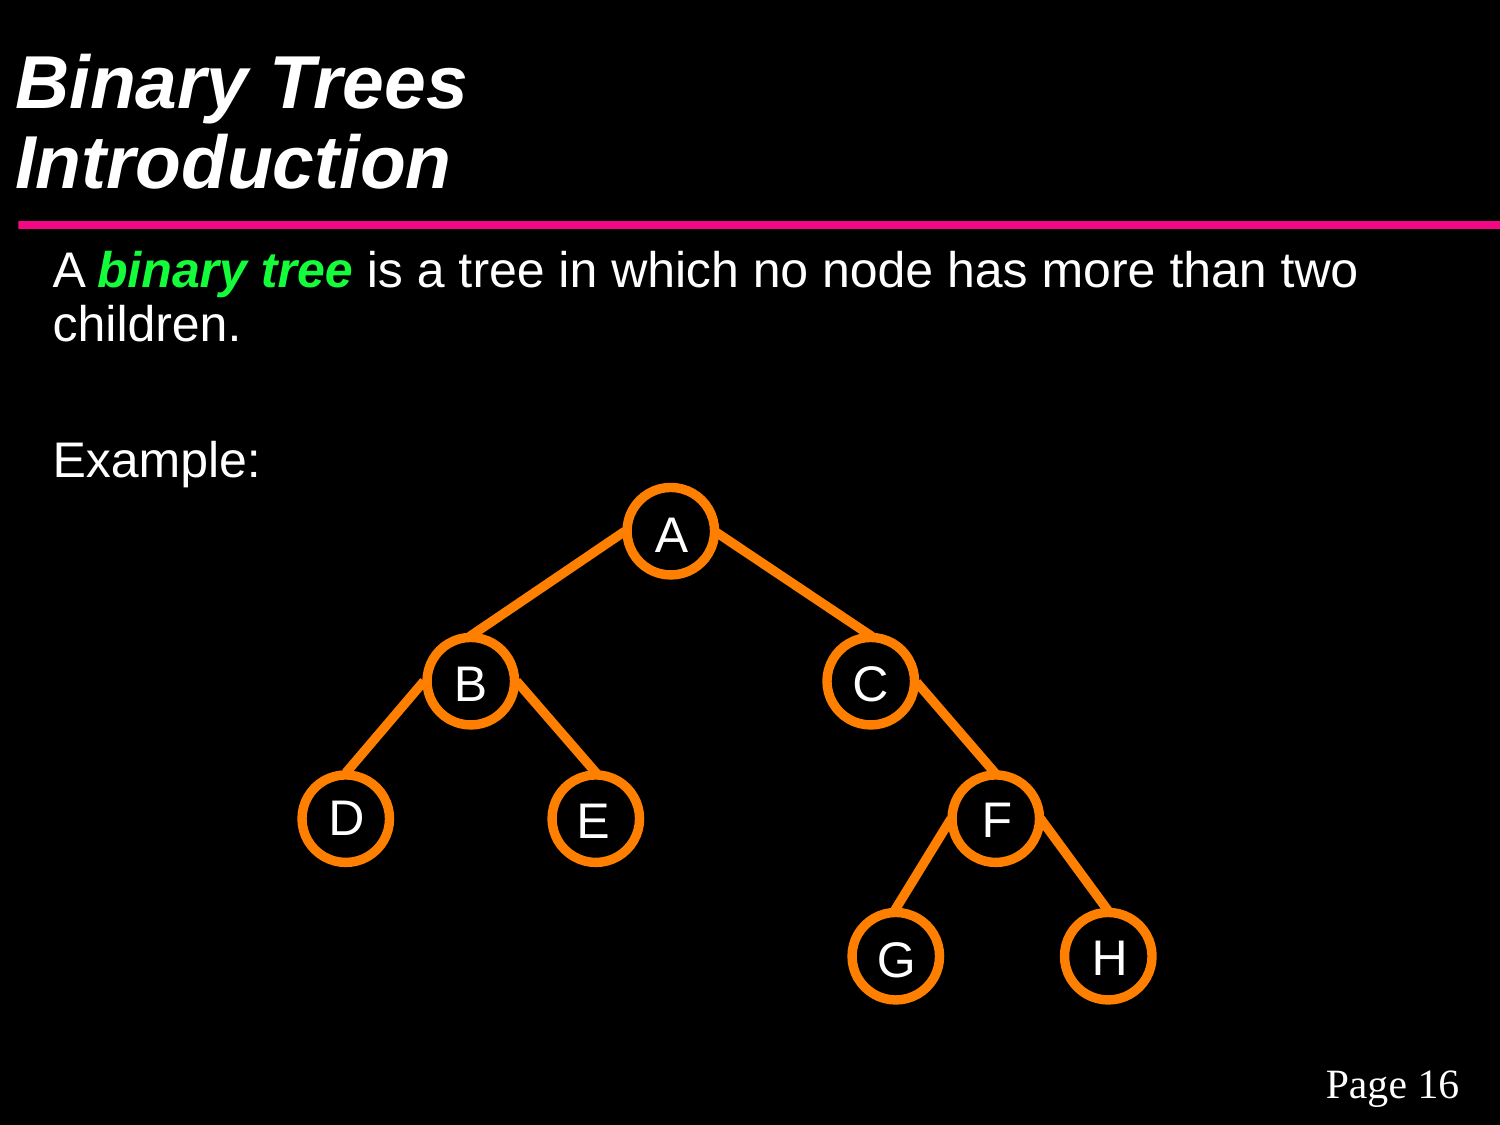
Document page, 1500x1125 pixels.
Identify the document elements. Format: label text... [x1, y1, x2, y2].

title Binary Trees Introduction [0, 0, 1500, 213]
list A binary tree is a tree in which no node has more than two children. Example: [0, 237, 1475, 1050]
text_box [302, 487, 1153, 1000]
